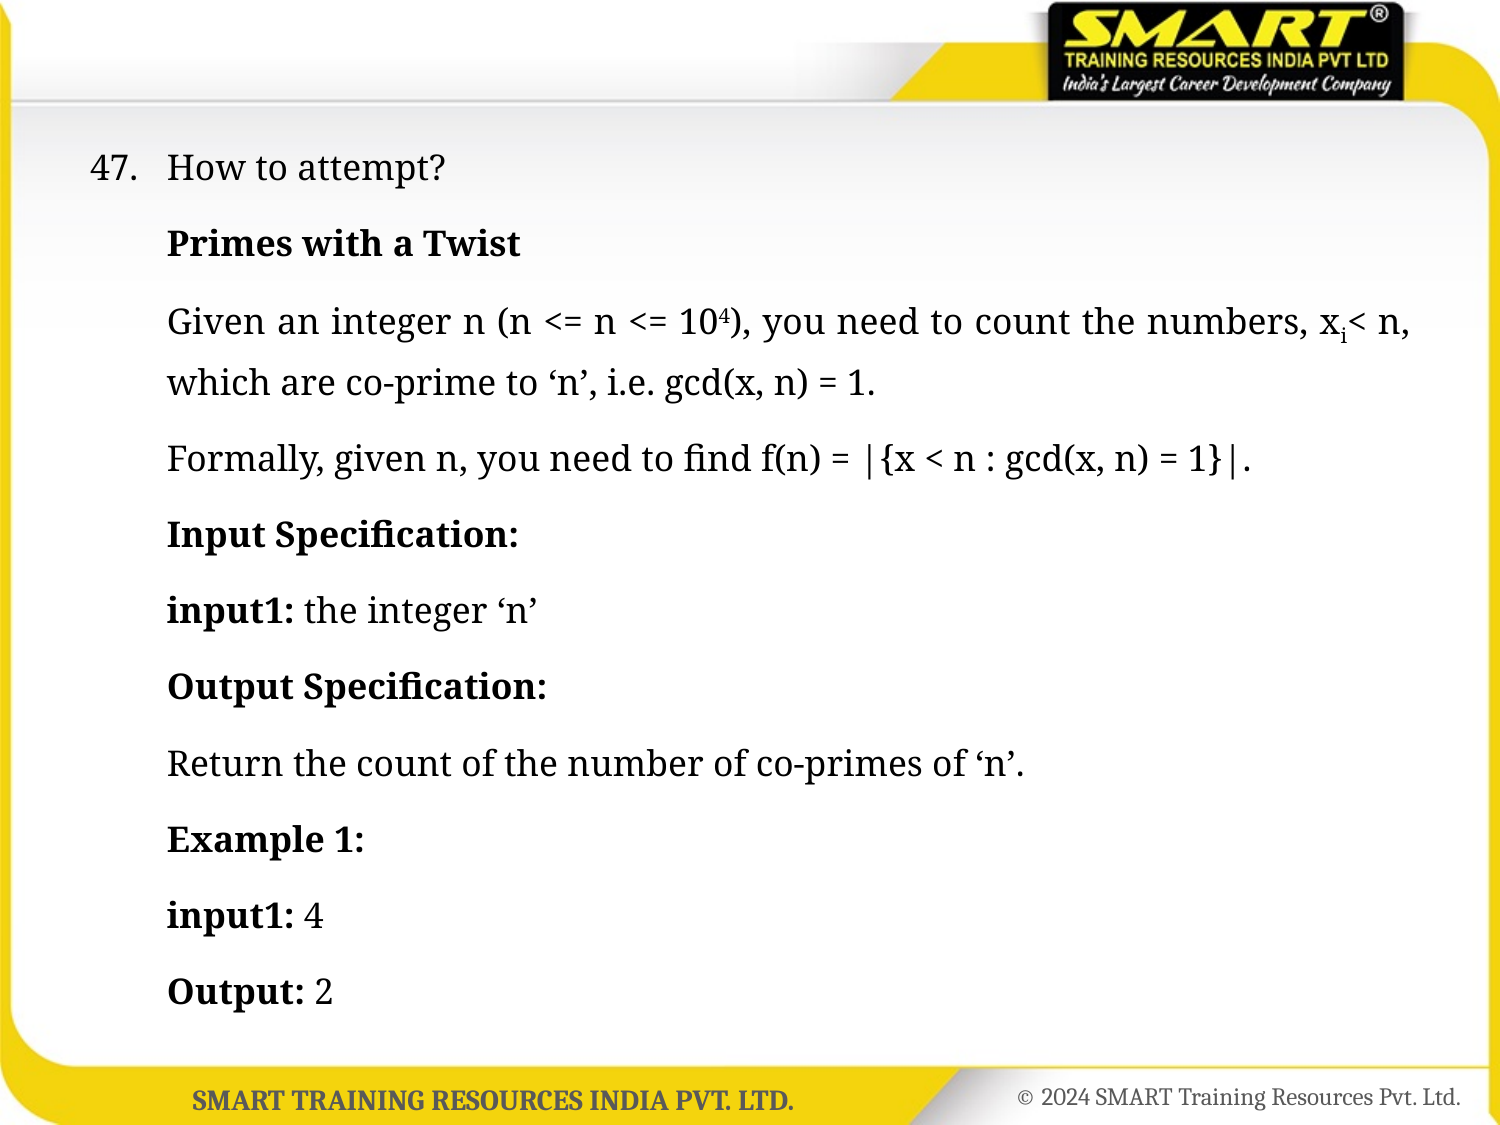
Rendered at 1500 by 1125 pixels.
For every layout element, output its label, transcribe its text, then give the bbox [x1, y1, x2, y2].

list 47. How to attempt? Primes with a Twist Given an integer n (n <= n <= 104), you need to count the numbers, xi< n, which are co-prime to ‘n’, i.e. gcd(x, n) = 1. Formally, given n, you need to find f(n) = |{x < n : gcd(x, n) = 1}|. Input Specification: input1: the integer ‘n’ Output Specification: Return the count of the number of co-primes of ‘n’. Example 1: input1: 4 Output: 2 [75, 125, 1425, 1050]
picture [0, 0, 1500, 1125]
